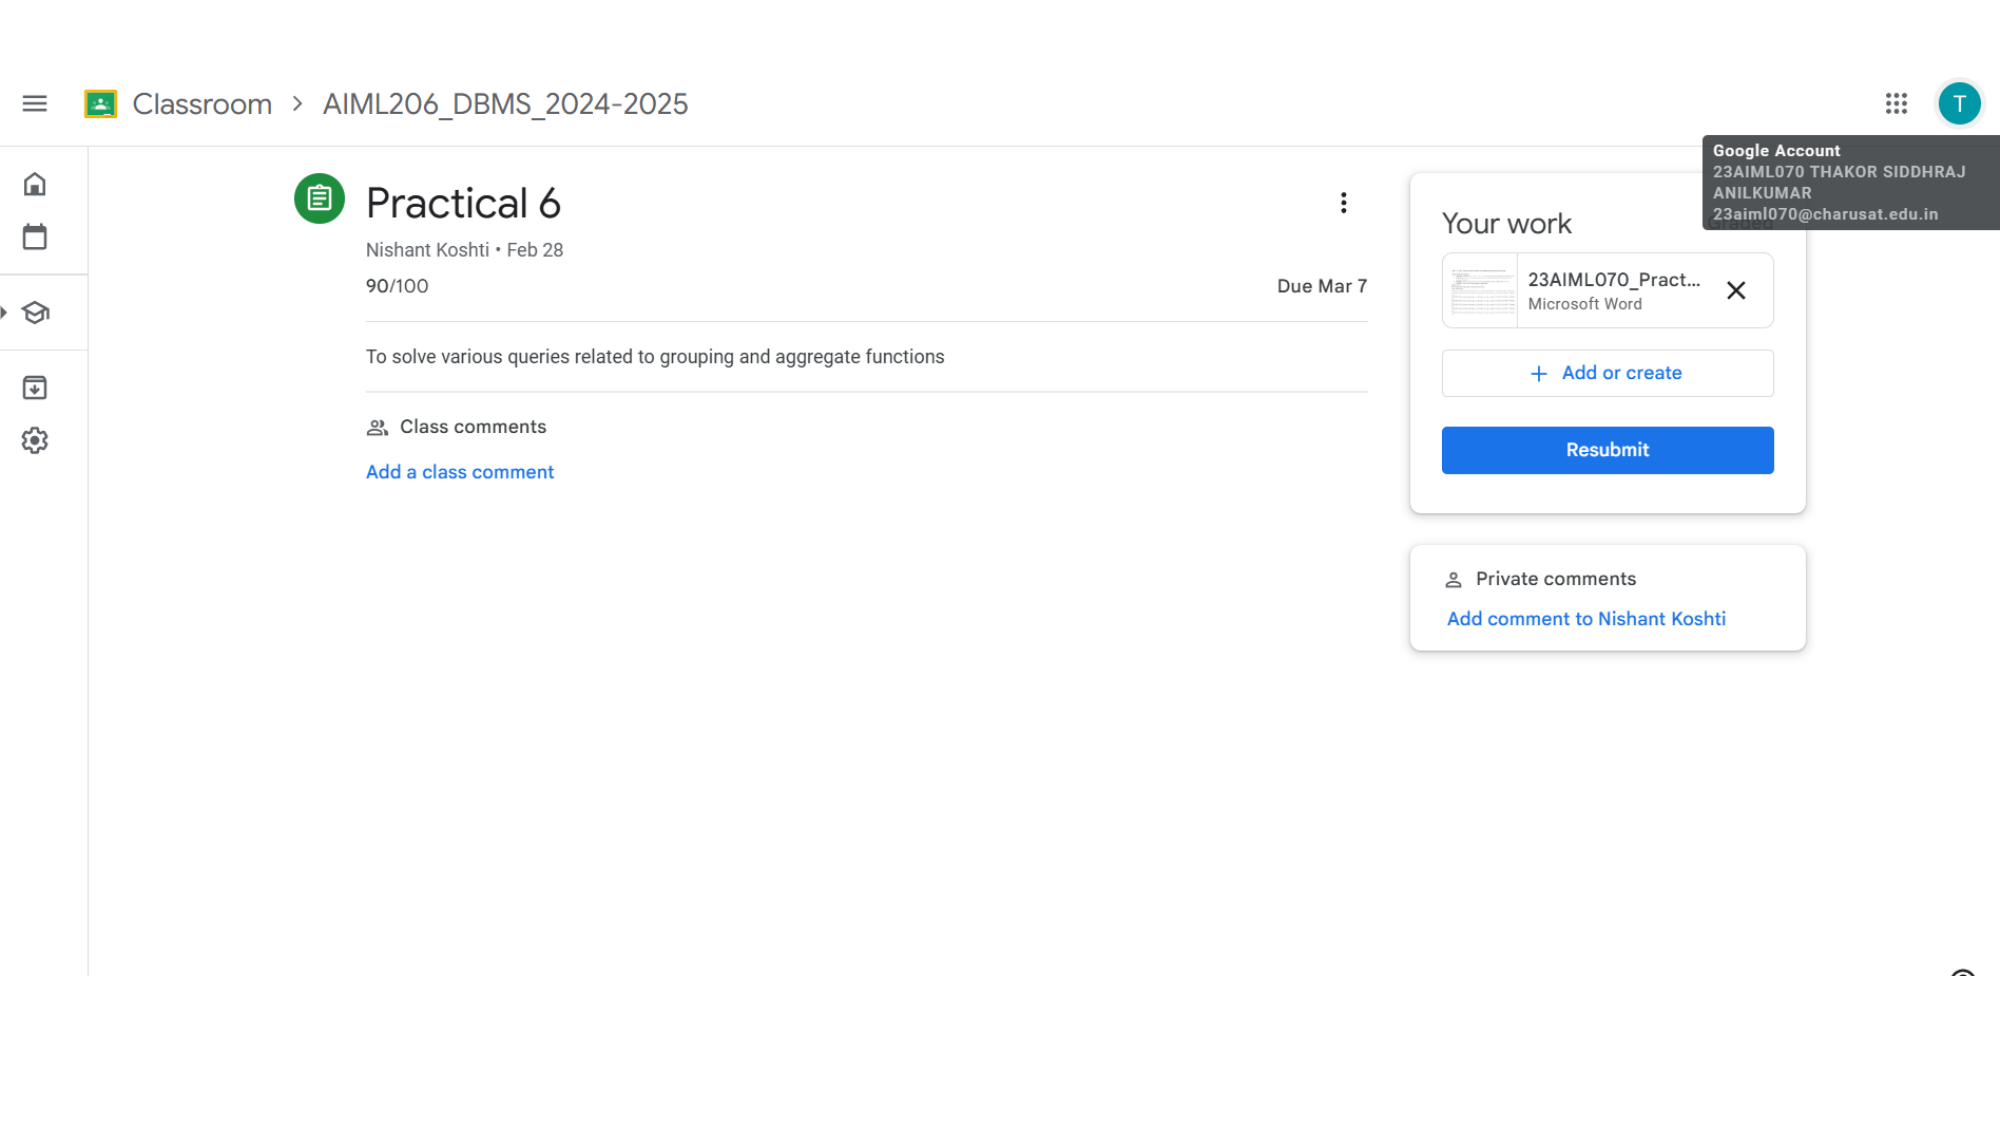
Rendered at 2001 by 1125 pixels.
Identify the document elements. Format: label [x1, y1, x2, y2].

picture [0, 77, 2000, 976]
